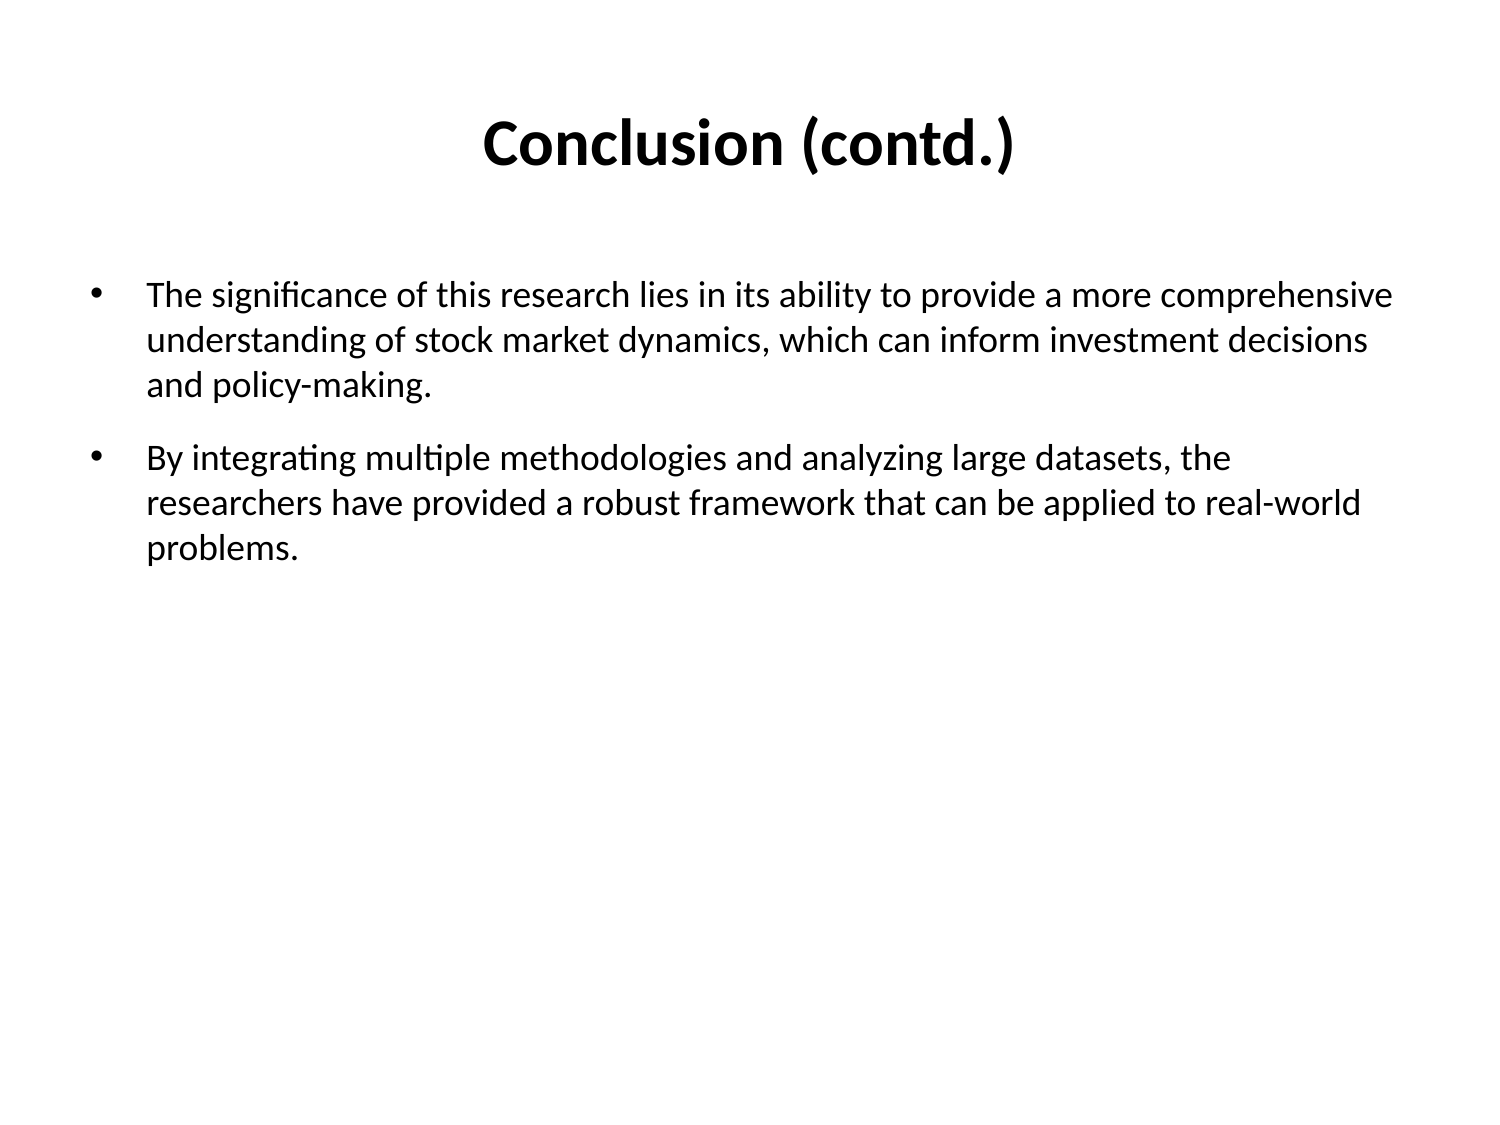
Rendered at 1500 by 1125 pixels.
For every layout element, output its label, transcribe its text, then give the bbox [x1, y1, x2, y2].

list The significance of this research lies in its ability to provide a more comprehensive understanding of stock market dynamics, which can inform investment decisions and policy-making. By integrating multiple methodologies and analyzing large datasets, the researchers have provided a robust framework that can be applied to real-world problems. [75, 262, 1425, 916]
title Conclusion (contd.) [75, 45, 1425, 233]
